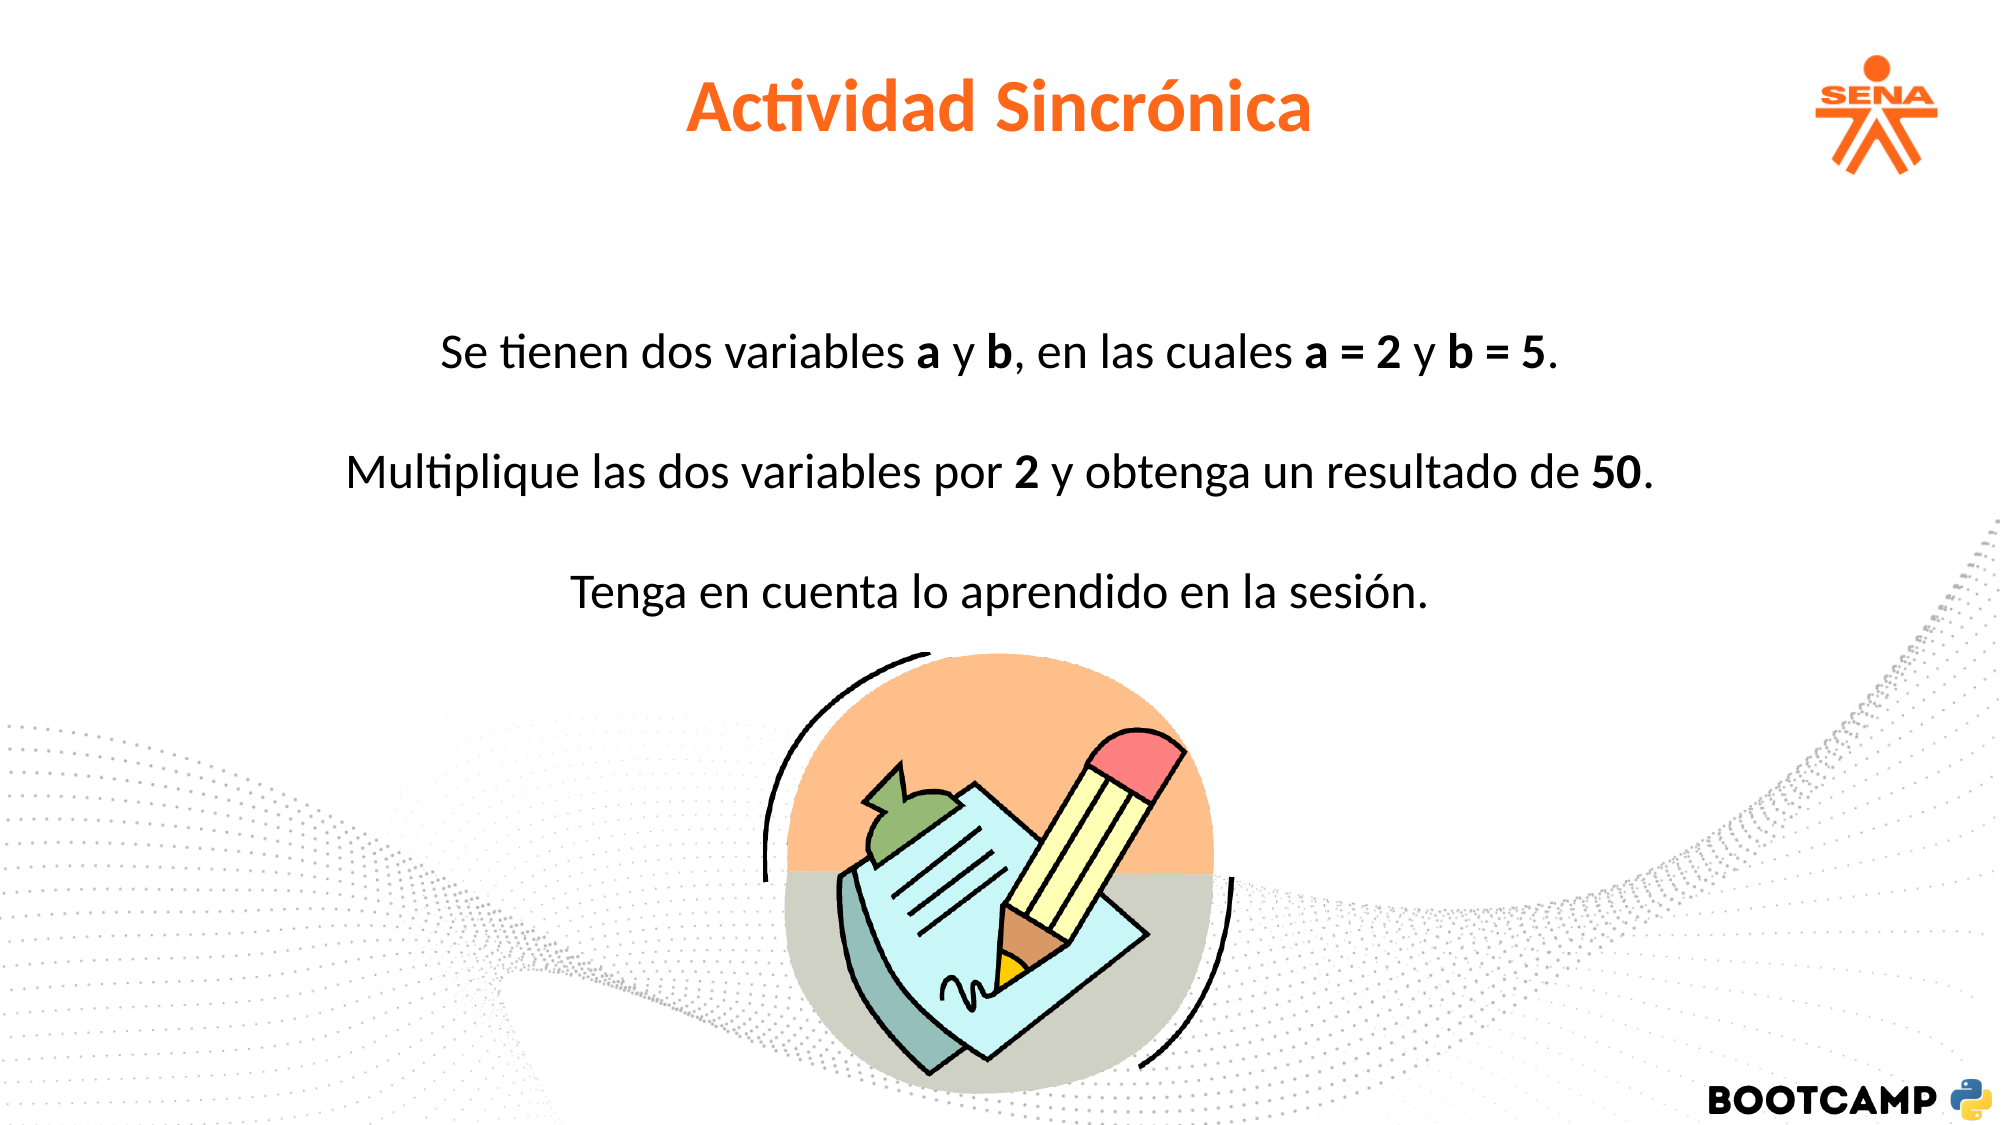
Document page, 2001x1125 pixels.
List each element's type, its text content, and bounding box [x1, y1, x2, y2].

picture [0, 0, 2000, 1125]
text_box Actividad Sincrónica [609, 67, 1391, 137]
text_box Se tienen dos variables a y b, en las cuales a = 2 y b = 5. Multiplique las dos variables por 2 y obtenga un resultado de 50. Tenga en cuenta lo aprendido en la sesión. [304, 250, 1696, 626]
